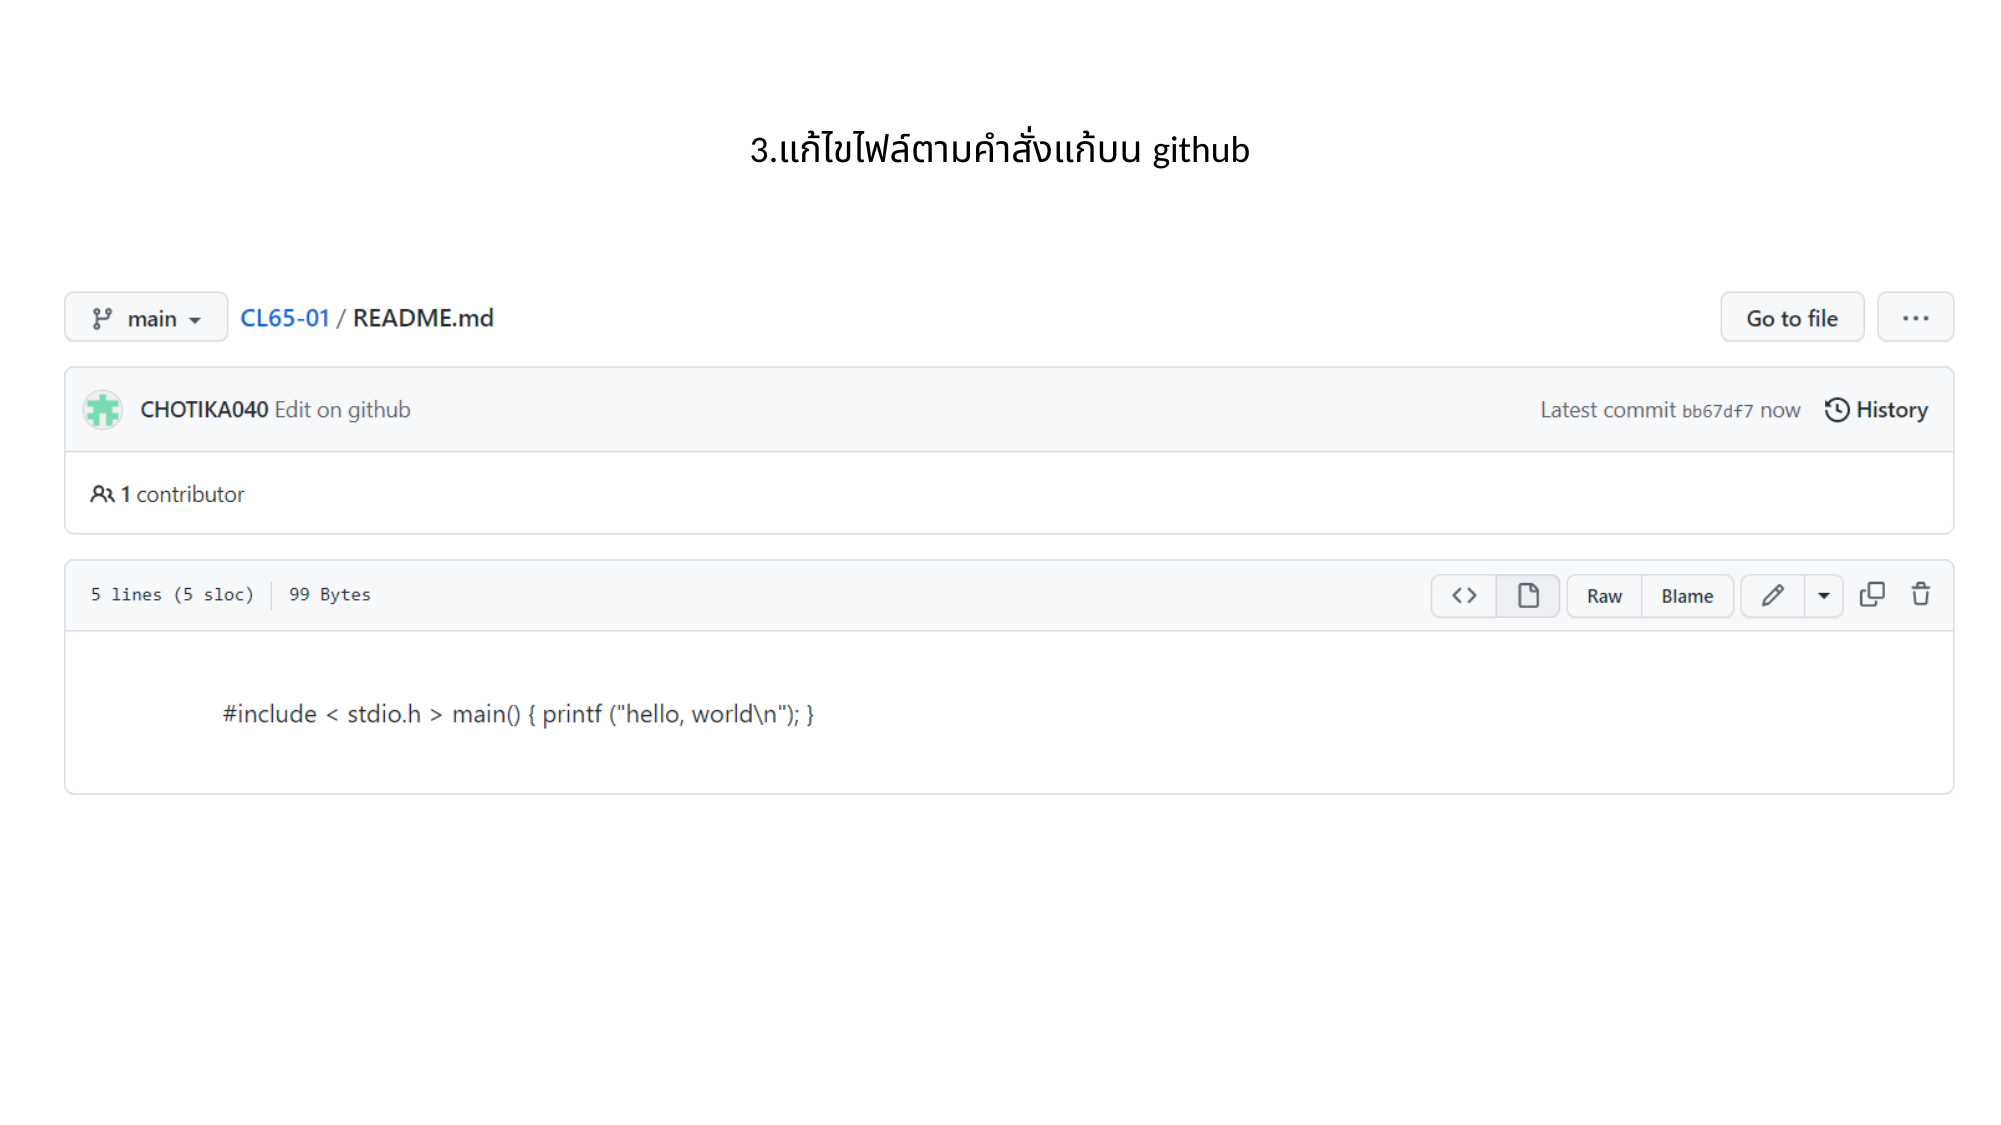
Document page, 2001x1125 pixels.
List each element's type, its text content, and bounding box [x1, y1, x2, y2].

text_box 3.แก้ไขไฟล์ตามคำสั่งแก้บน github [734, 117, 1266, 178]
picture [22, 278, 2000, 847]
